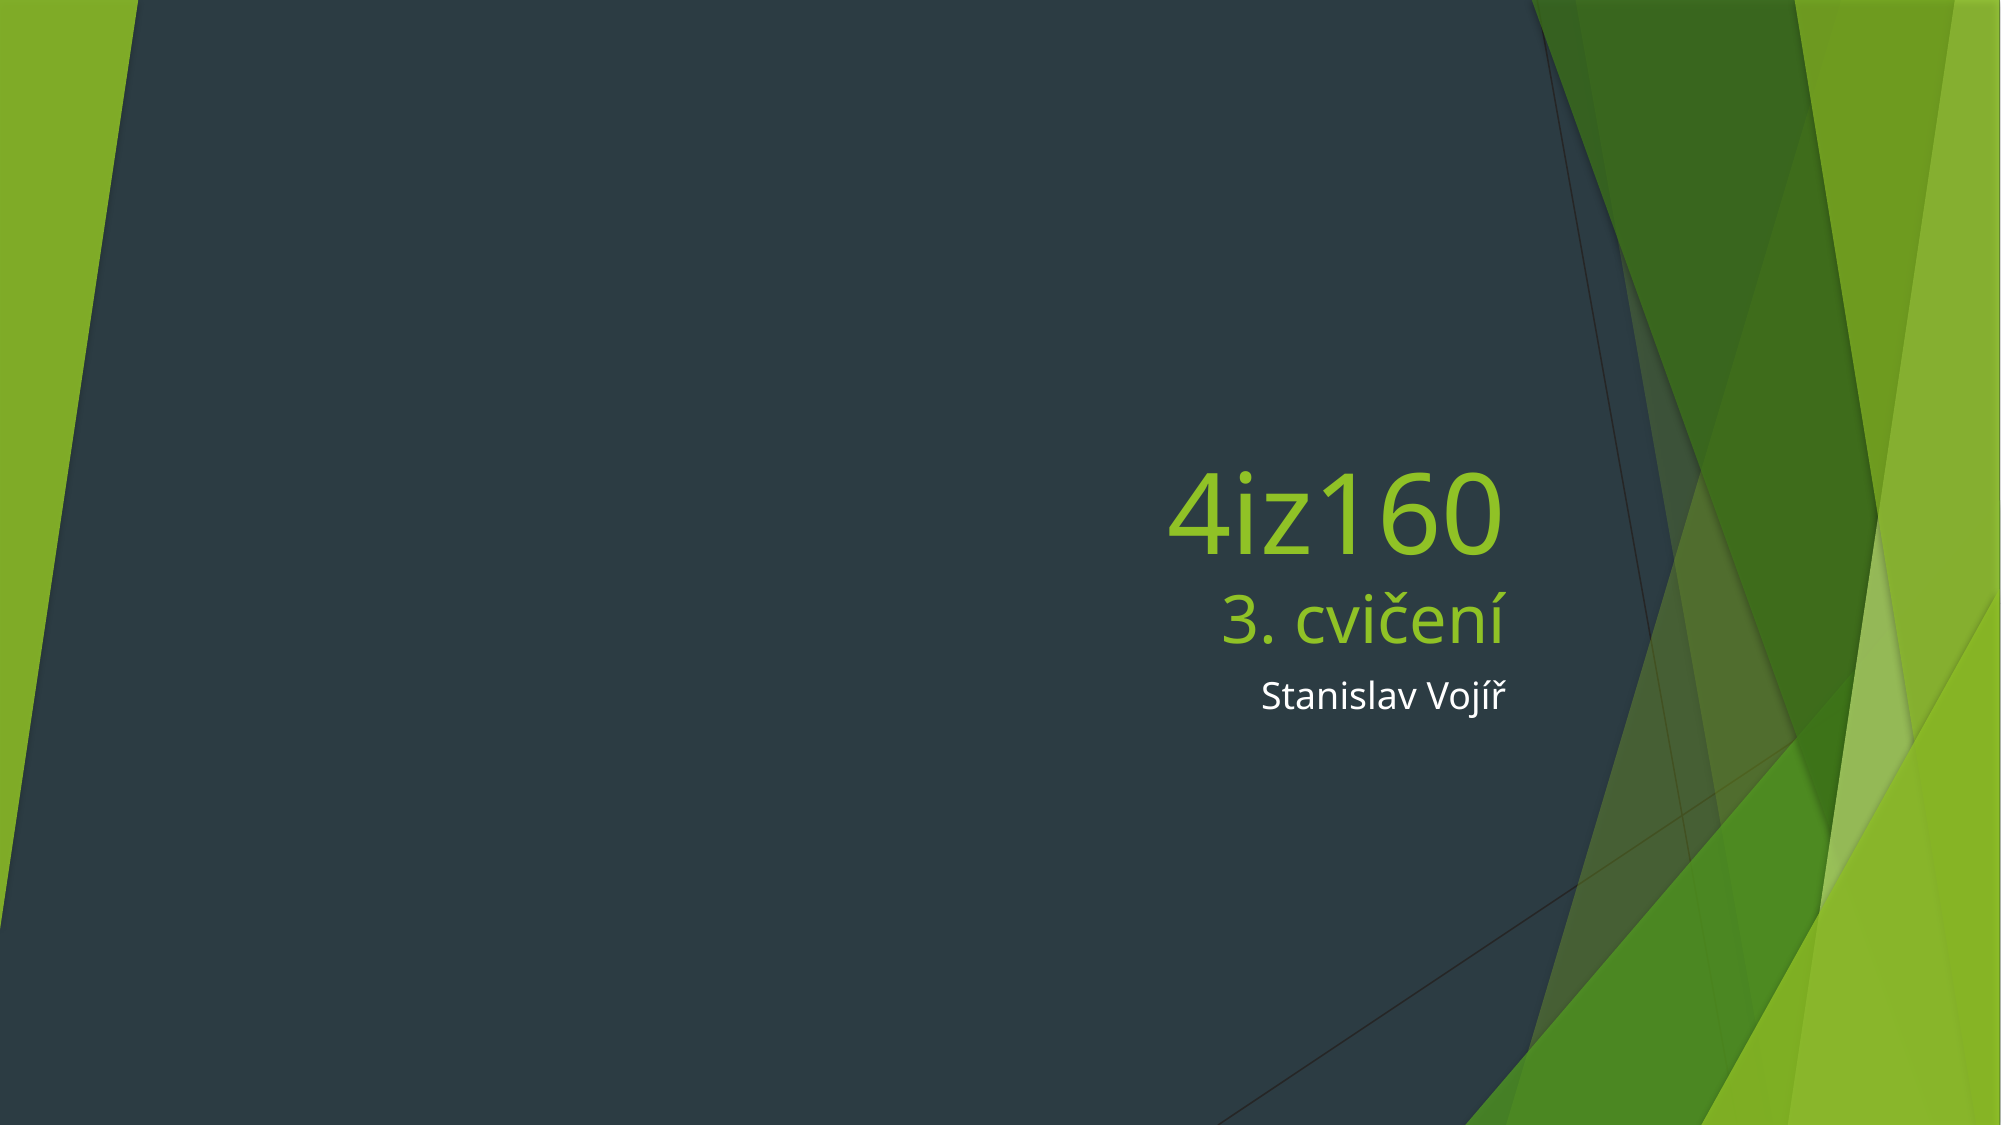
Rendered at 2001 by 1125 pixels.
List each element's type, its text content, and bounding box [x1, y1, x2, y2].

title 4iz160 3. cvičení [247, 394, 1522, 664]
subtitle Stanislav Vojíř [247, 664, 1522, 845]
